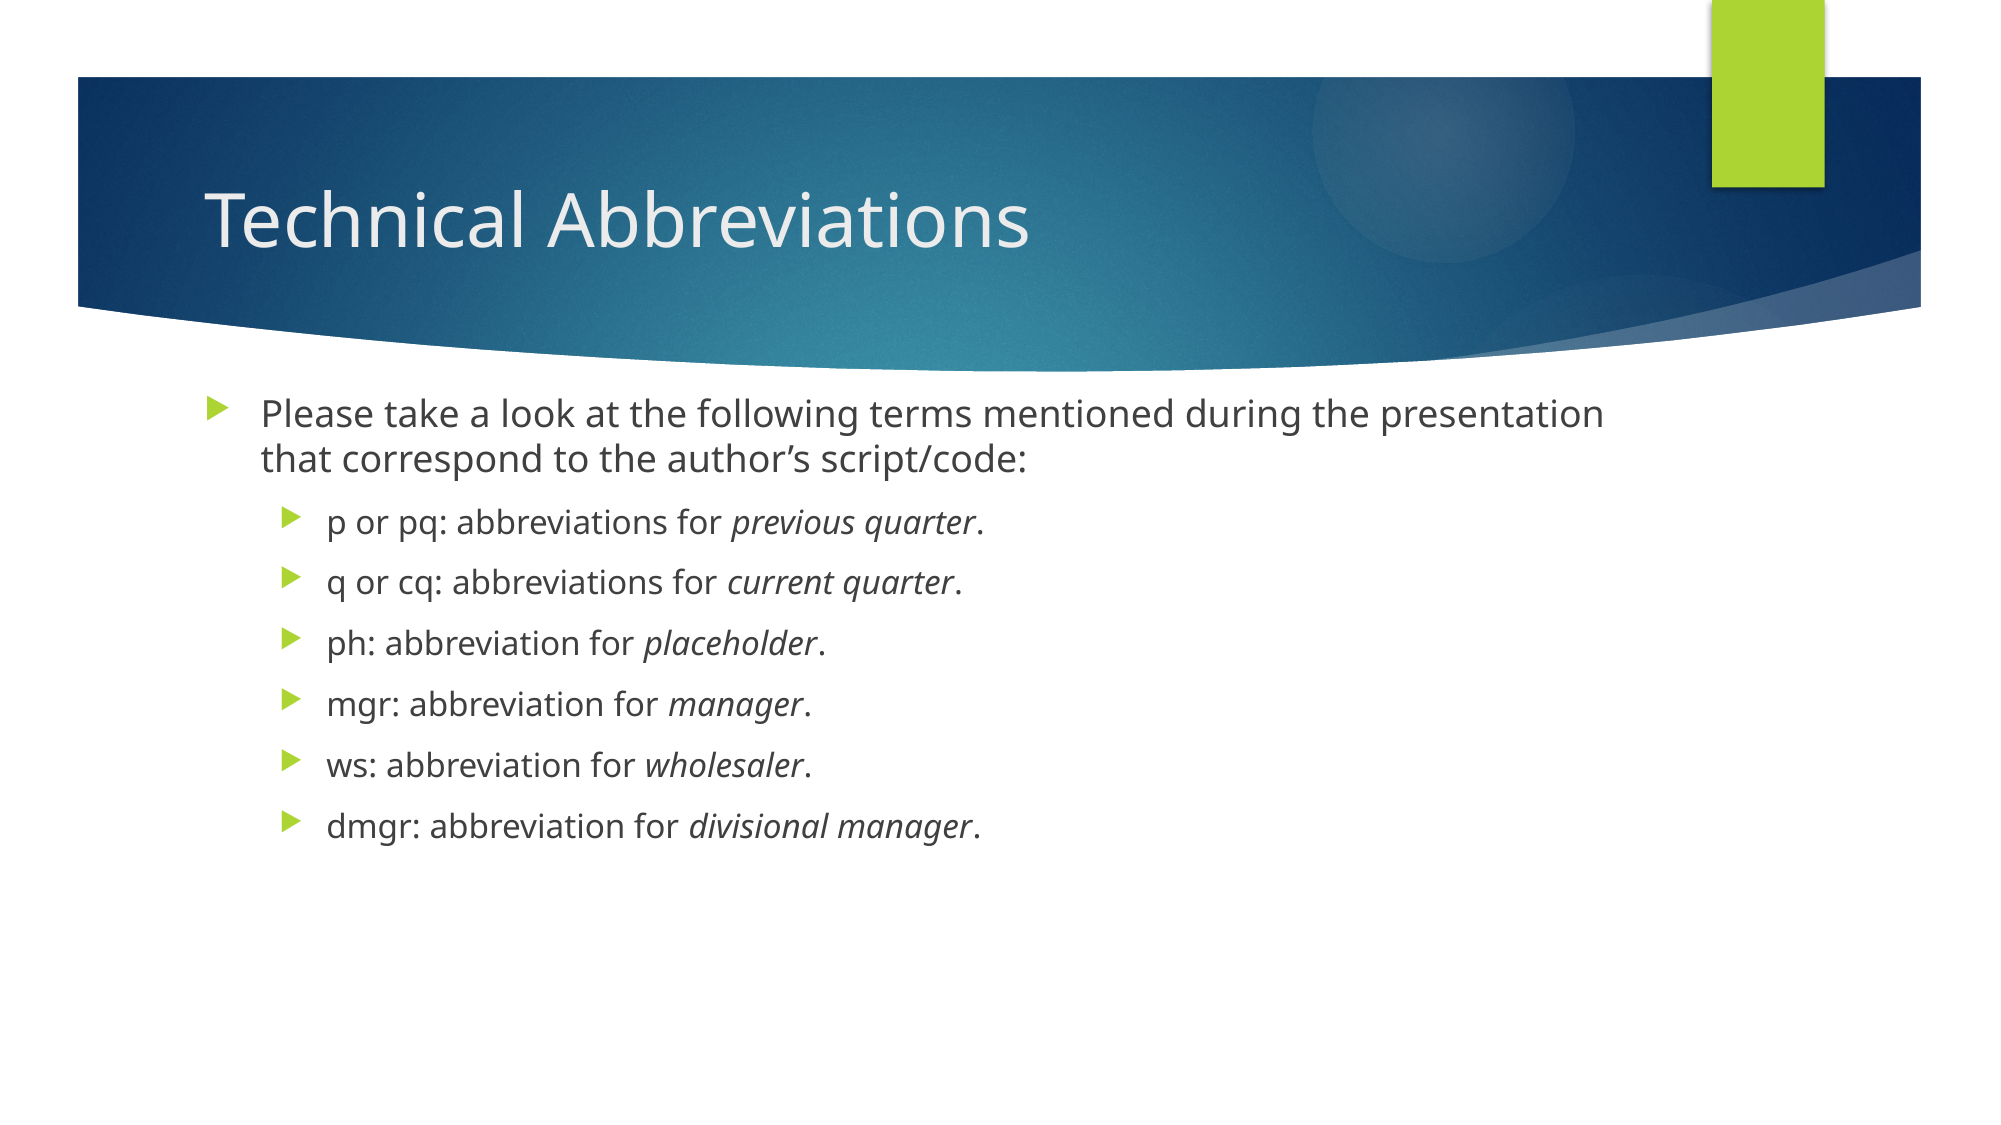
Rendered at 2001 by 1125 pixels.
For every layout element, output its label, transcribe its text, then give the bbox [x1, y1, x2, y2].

title Technical Abbreviations [189, 159, 1627, 276]
list Please take a look at the following terms mentioned during the presentation that correspond to the author’s script/code: p or pq: abbreviations for previous quarter. q or cq: abbreviations for current quarter. ph: abbreviation for placeholder. mgr: abbreviation for manager. ws: abbreviation for wholesaler. dmgr: abbreviation for divisional manager. [189, 382, 1627, 943]
